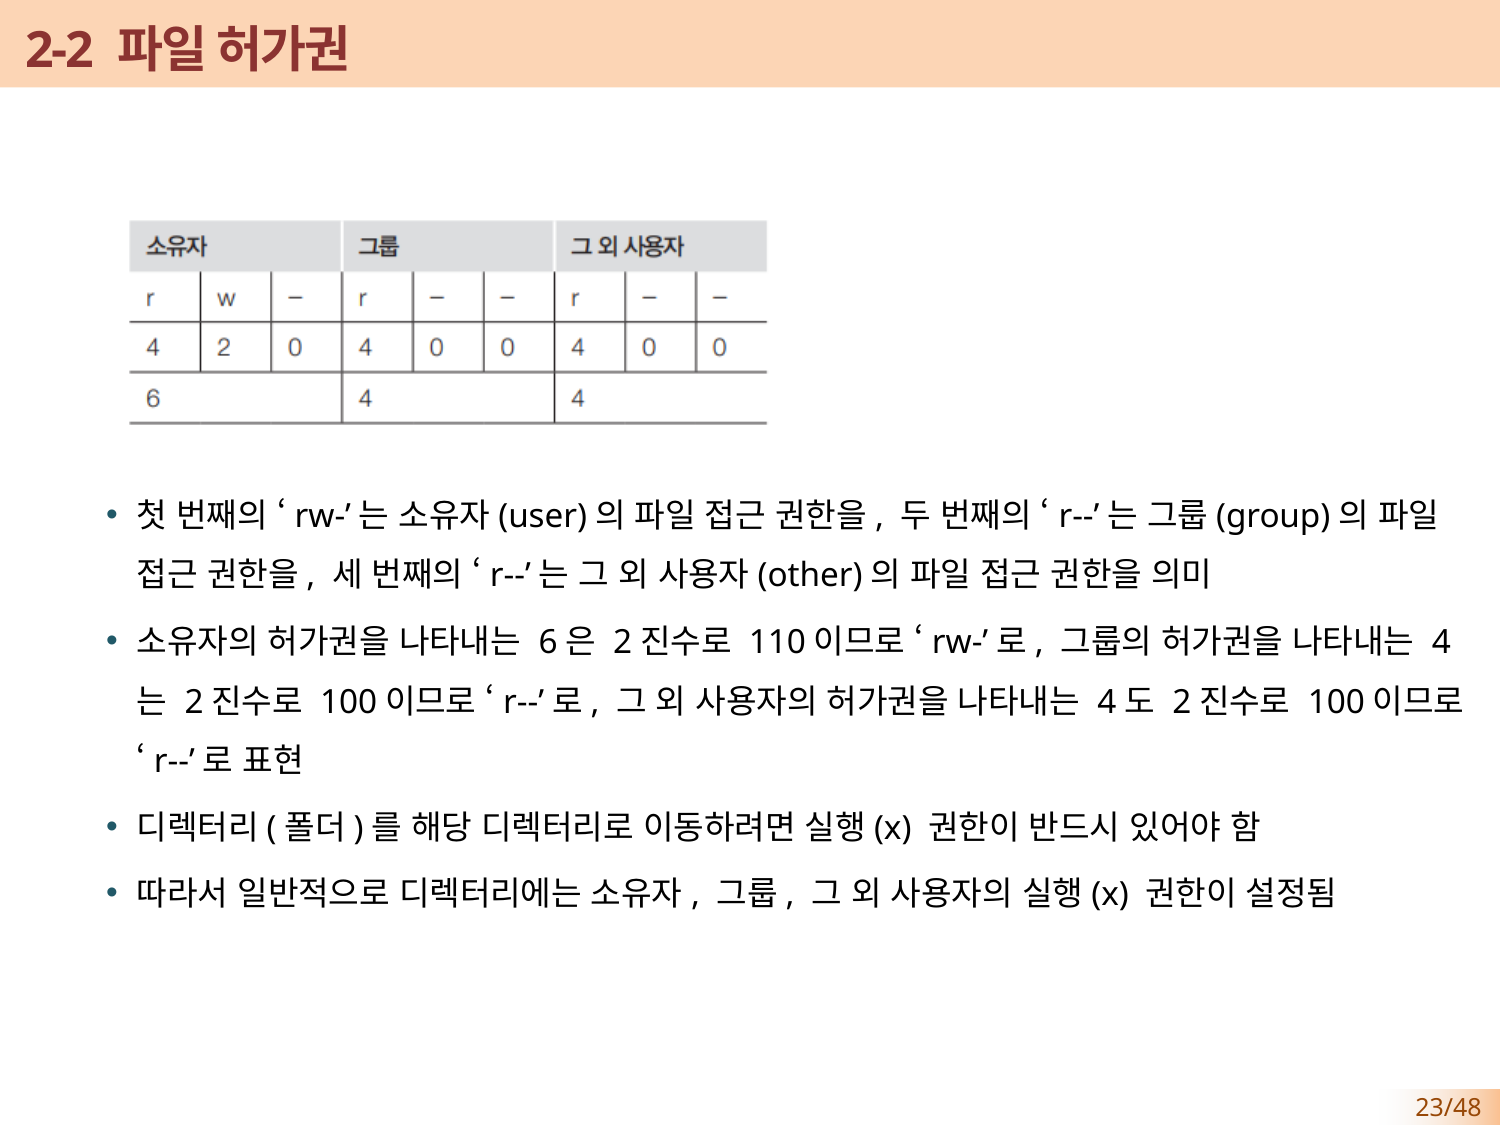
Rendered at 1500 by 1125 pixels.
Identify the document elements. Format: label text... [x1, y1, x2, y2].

title 2-2 파일 허가권 [10, 8, 1260, 87]
picture [122, 207, 773, 431]
list 첫 번째의 ‘rw-’는 소유자(user)의 파일 접근 권한을, 두 번째의 ‘r--’는 그룹(group)의 파일 접근 권한을, 세 번째의 ‘r--’는 그 외 사용자(other)의 파일 접근 권한을 의미 소유자의 허가권을 나타내는 6은 2진수로 110이므로 ‘rw-’로, 그룹의 허가권을 나타내는 4는 2진수로 100이므로 ‘r--’로, 그 외 사용자의 허가권을 나타내는 4도 2진수로 100이므로 ‘r--’로 표현 디렉터리(폴더)를 해당 디렉터리로 이동하려면 실행(x) 권한이 반드시 있어야 함 따라서 일반적으로 디렉터리에는 소유자, 그룹, 그 외 사용자의 실행(x) 권한이 설정됨 [3, 466, 1494, 976]
